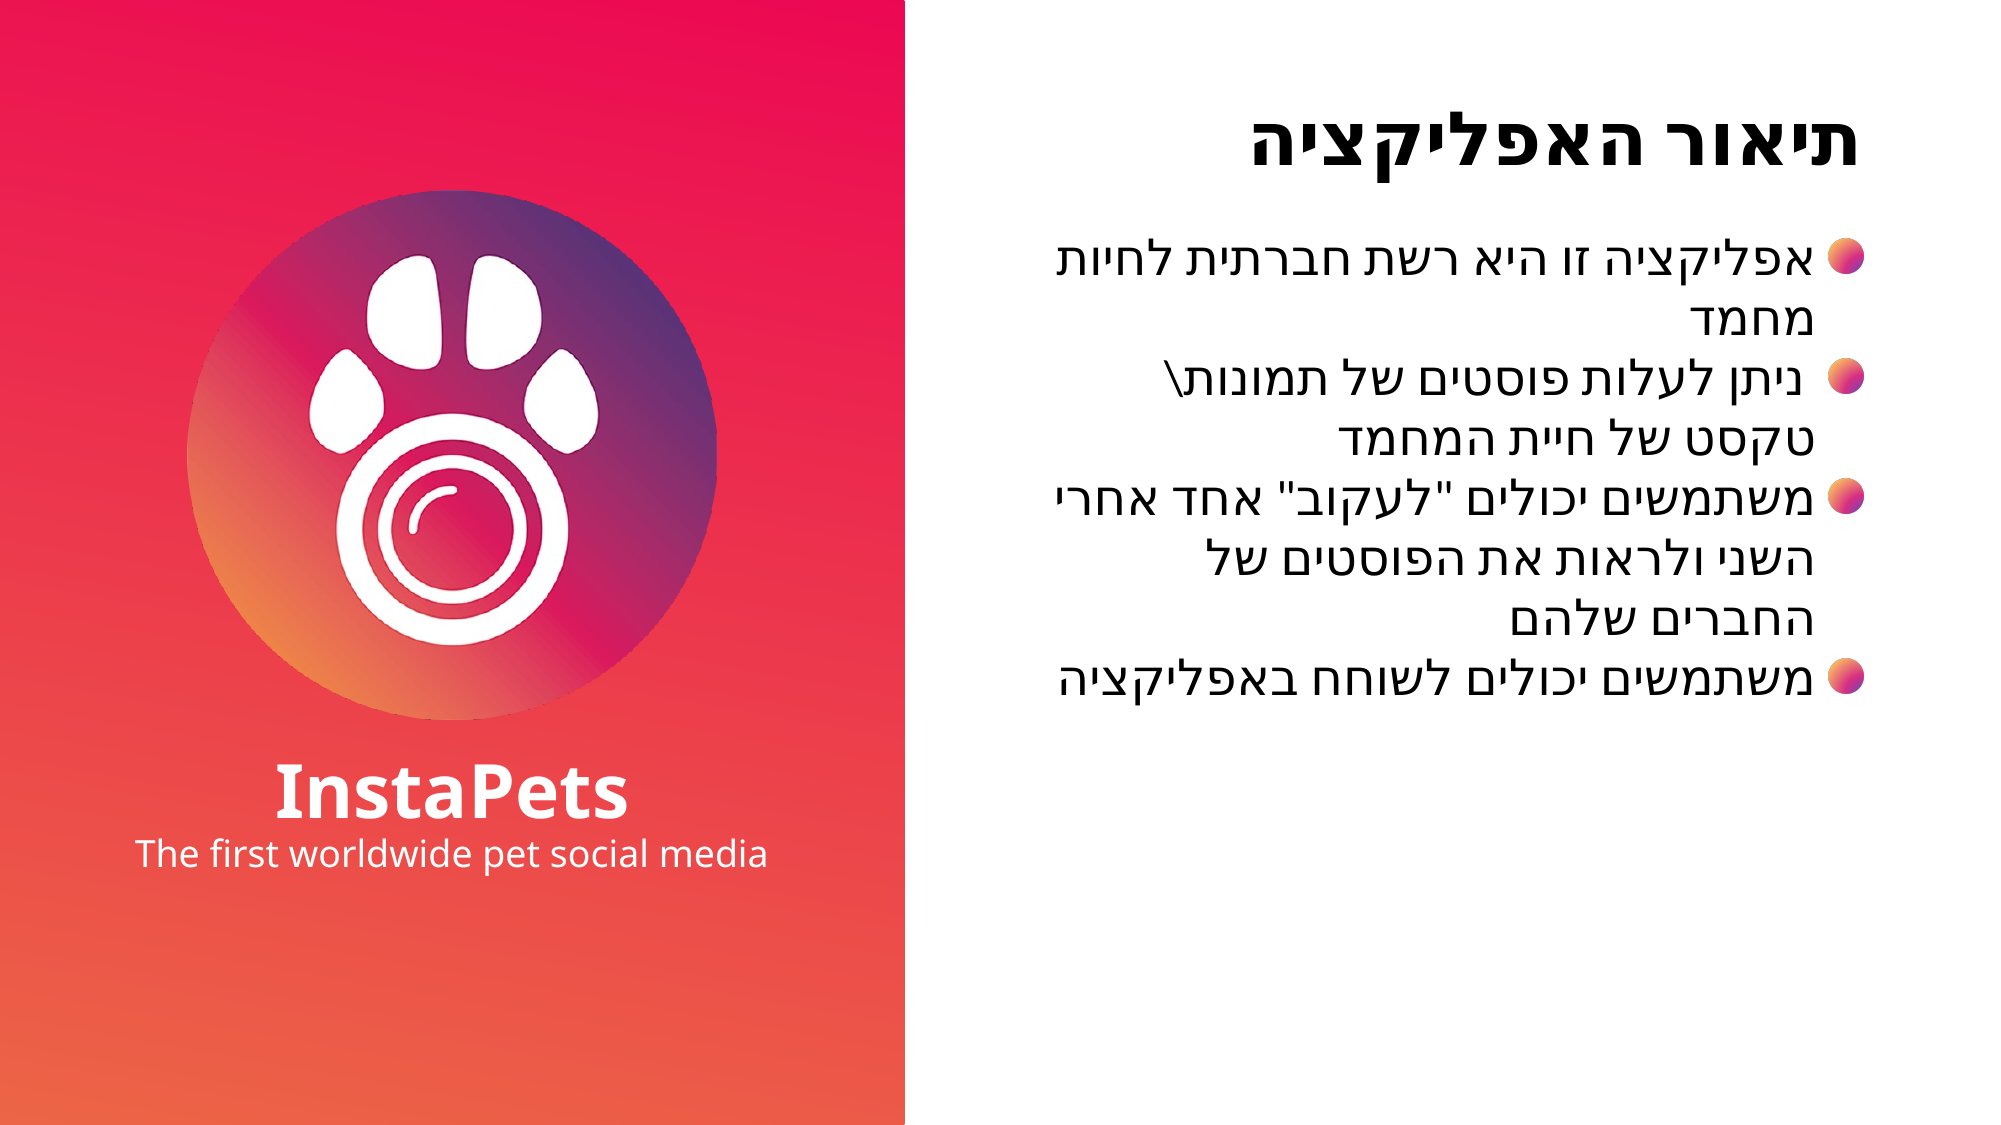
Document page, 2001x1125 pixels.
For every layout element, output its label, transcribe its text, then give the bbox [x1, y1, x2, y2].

text_box [0, 0, 905, 1125]
text_box תיאור האפליקציה אפליקציה זו היא רשת חברתית לחיות מחמד ניתן לעלות פוסטים של תמונות\טקסט של חיית המחמד משתמשים יכולים "לעקוב" אחד אחרי השני ולראות את הפוסטים של החברים שלהם משתמשים יכולים לשוחח באפליקציה [1026, 83, 1879, 773]
picture [1828, 238, 1864, 274]
picture [1828, 478, 1864, 514]
picture [187, 190, 717, 720]
picture [1828, 658, 1864, 694]
picture [1828, 358, 1864, 394]
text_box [109, 736, 795, 883]
